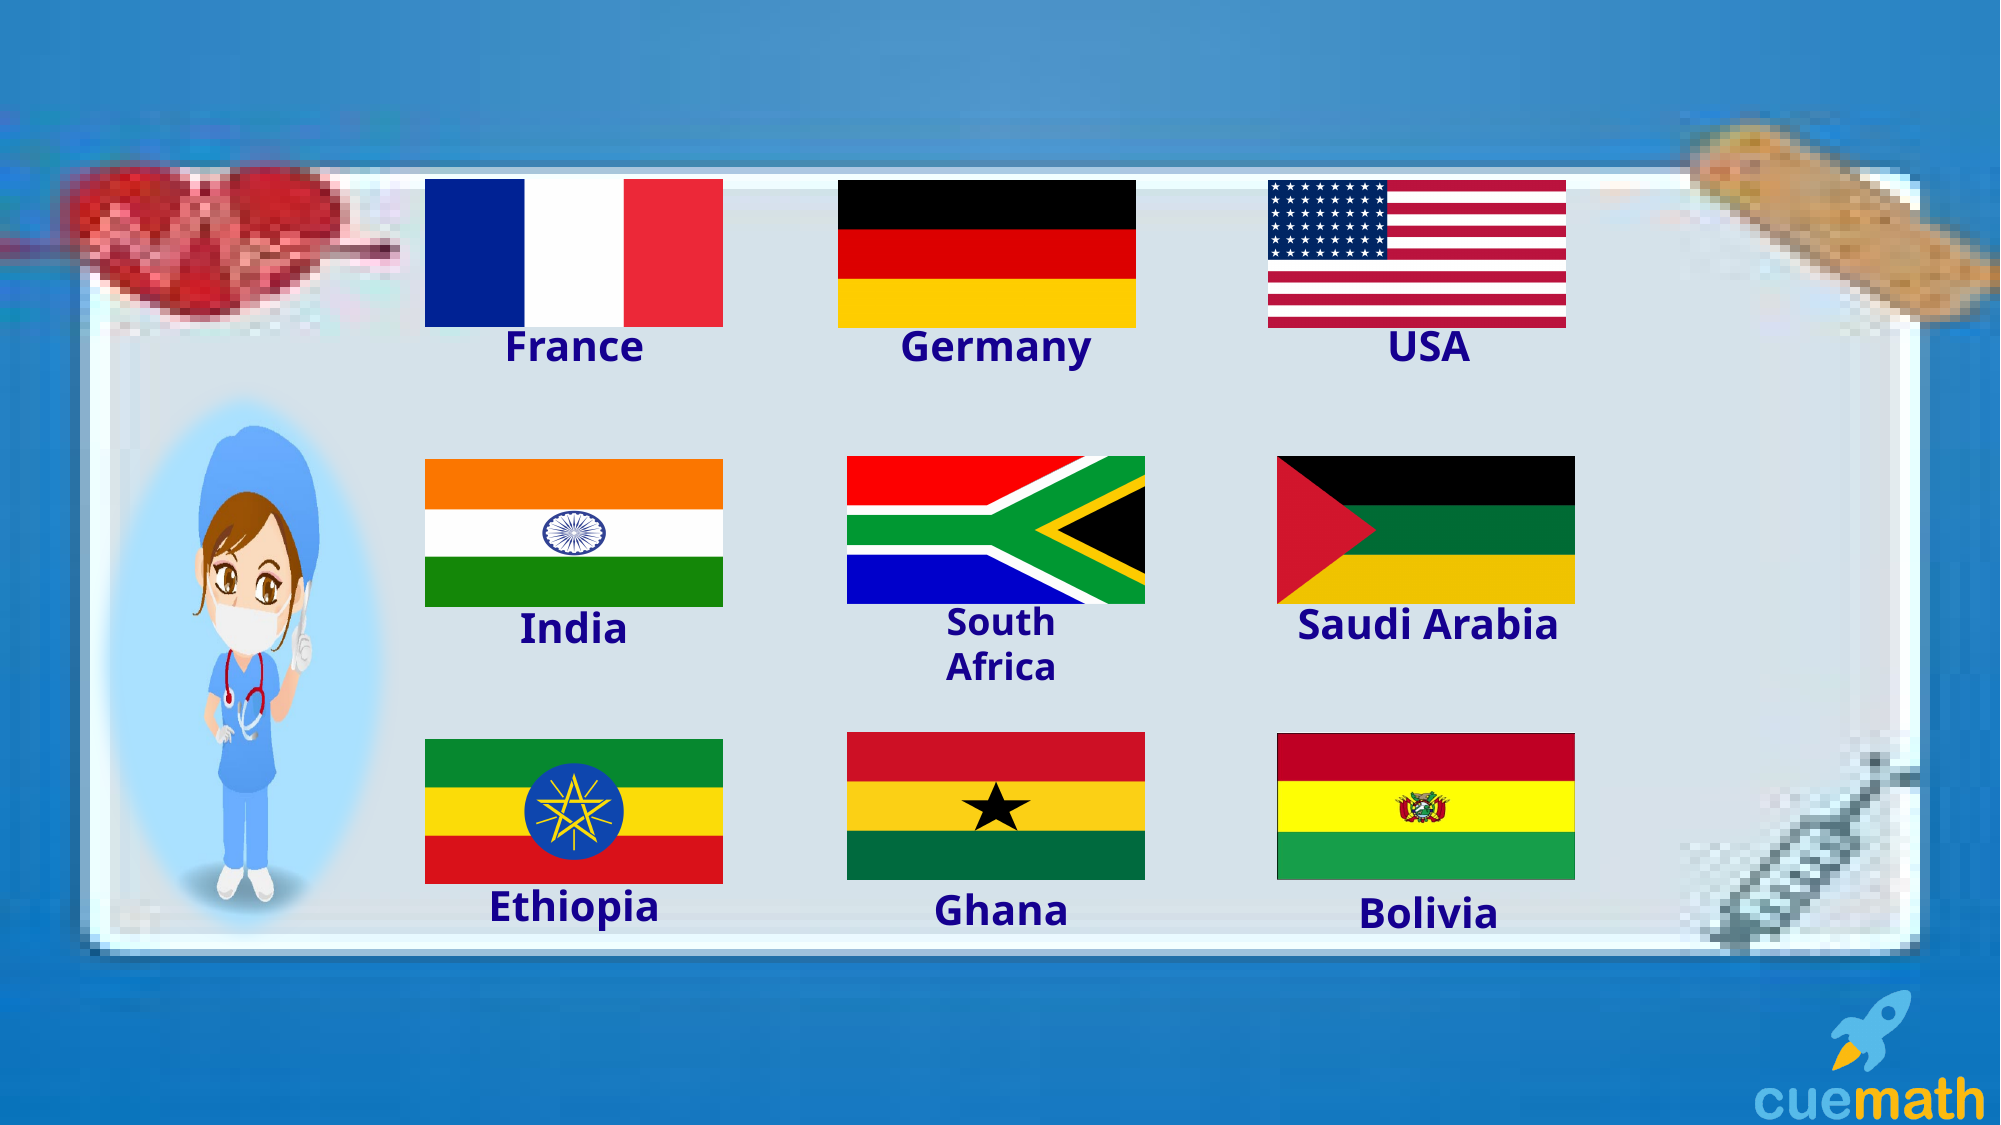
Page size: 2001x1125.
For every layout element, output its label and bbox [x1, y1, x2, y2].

text_box [0, 0, 2000, 1125]
